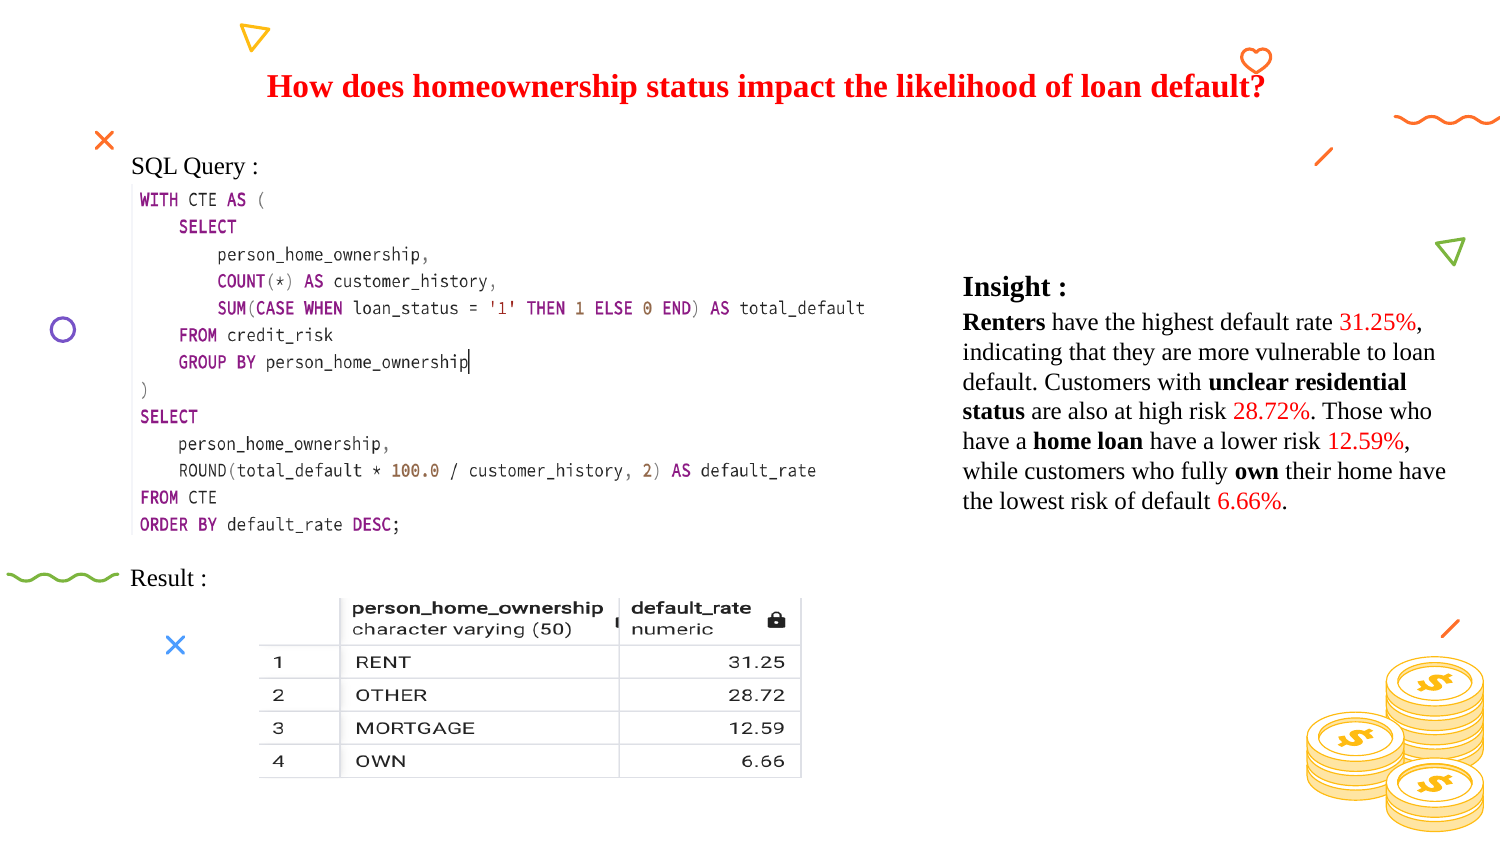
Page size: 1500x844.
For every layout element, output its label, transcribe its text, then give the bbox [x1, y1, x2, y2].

text_box Insight : [948, 259, 1083, 310]
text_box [1302, 656, 1489, 832]
picture [131, 184, 893, 535]
list Renters have the highest default rate 31.25%, indicating that they are more vulnerable to loan default. Customers with unclear residential status are also at high risk 28.72%. Those who have a home loan have a lower risk 12.59%, while customers who fully own their home have the lowest risk of default 6.66%. [947, 290, 1484, 690]
picture [259, 598, 811, 779]
text_box SQL Query : [116, 142, 274, 187]
title How does homeownership status impact the likelihood of loan default? [131, 36, 1396, 131]
text_box Result : [115, 554, 223, 600]
